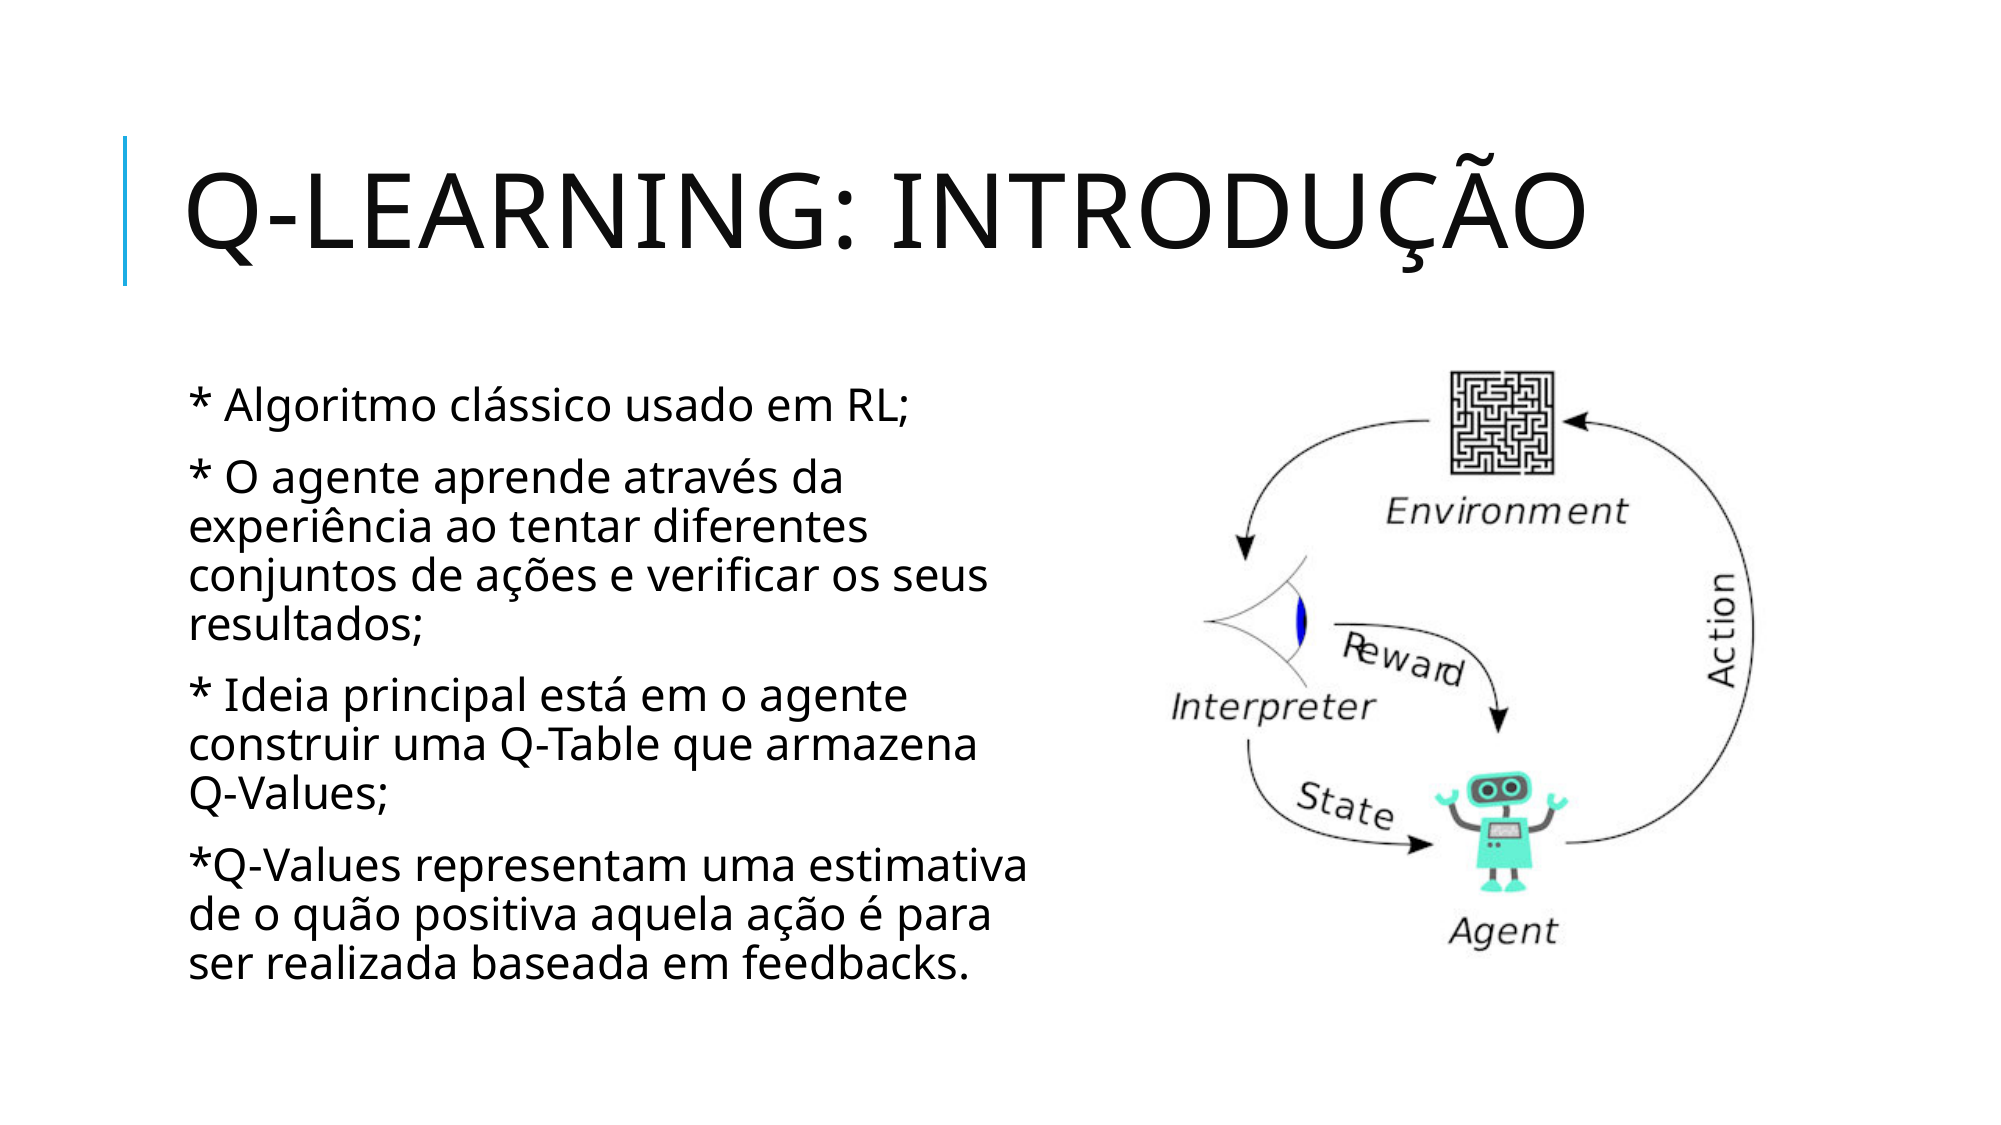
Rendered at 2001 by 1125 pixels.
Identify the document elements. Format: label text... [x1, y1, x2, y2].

title Q-Learning: Introdução [168, 96, 1763, 342]
list * Algoritmo clássico usado em RL; * O agente aprende através da experiência ao tentar diferentes conjuntos de ações e verificar os seus resultados; * Ideia principal está em o agente construir uma Q-Table que armazena Q-Values; *Q-Values representam uma estimativa de o quão positiva aquela ação é para ser realizada baseada em feedbacks. [168, 375, 1039, 1043]
picture [1078, 358, 1902, 963]
